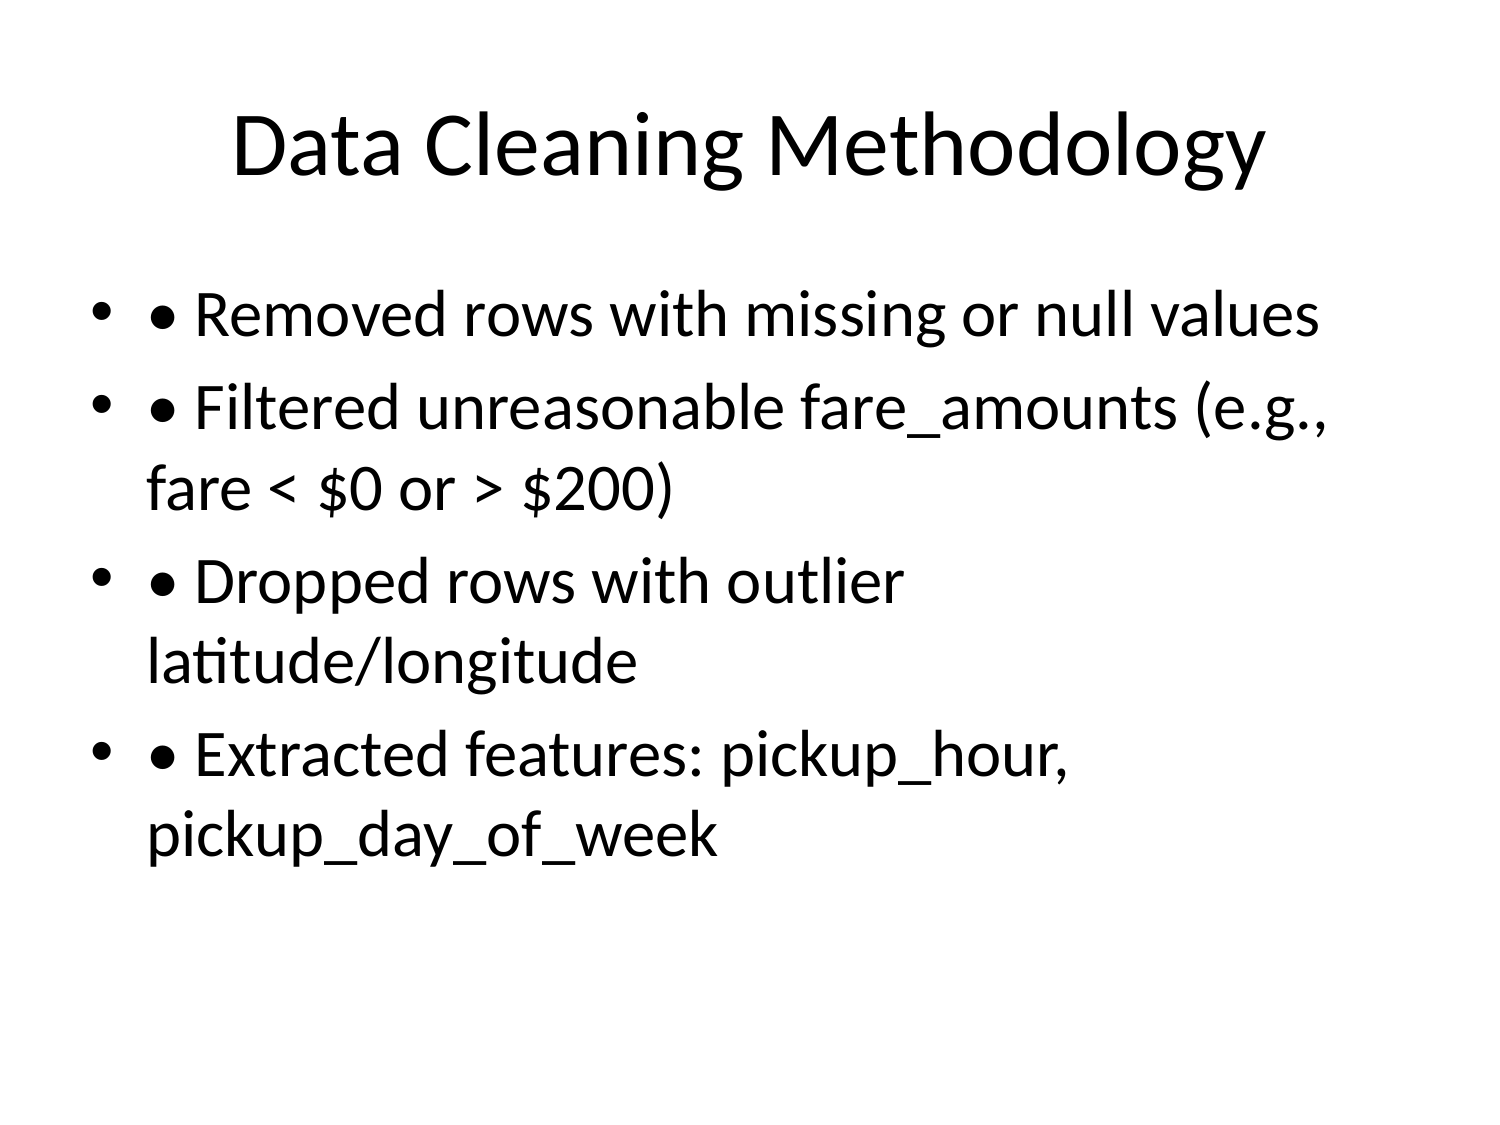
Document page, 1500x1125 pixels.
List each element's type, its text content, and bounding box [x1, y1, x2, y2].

title Data Cleaning Methodology [75, 45, 1425, 233]
list • Removed rows with missing or null values • Filtered unreasonable fare_amounts (e.g., fare < $0 or > $200) • Dropped rows with outlier latitude/longitude • Extracted features: pickup_hour, pickup_day_of_week [75, 262, 1425, 1005]
